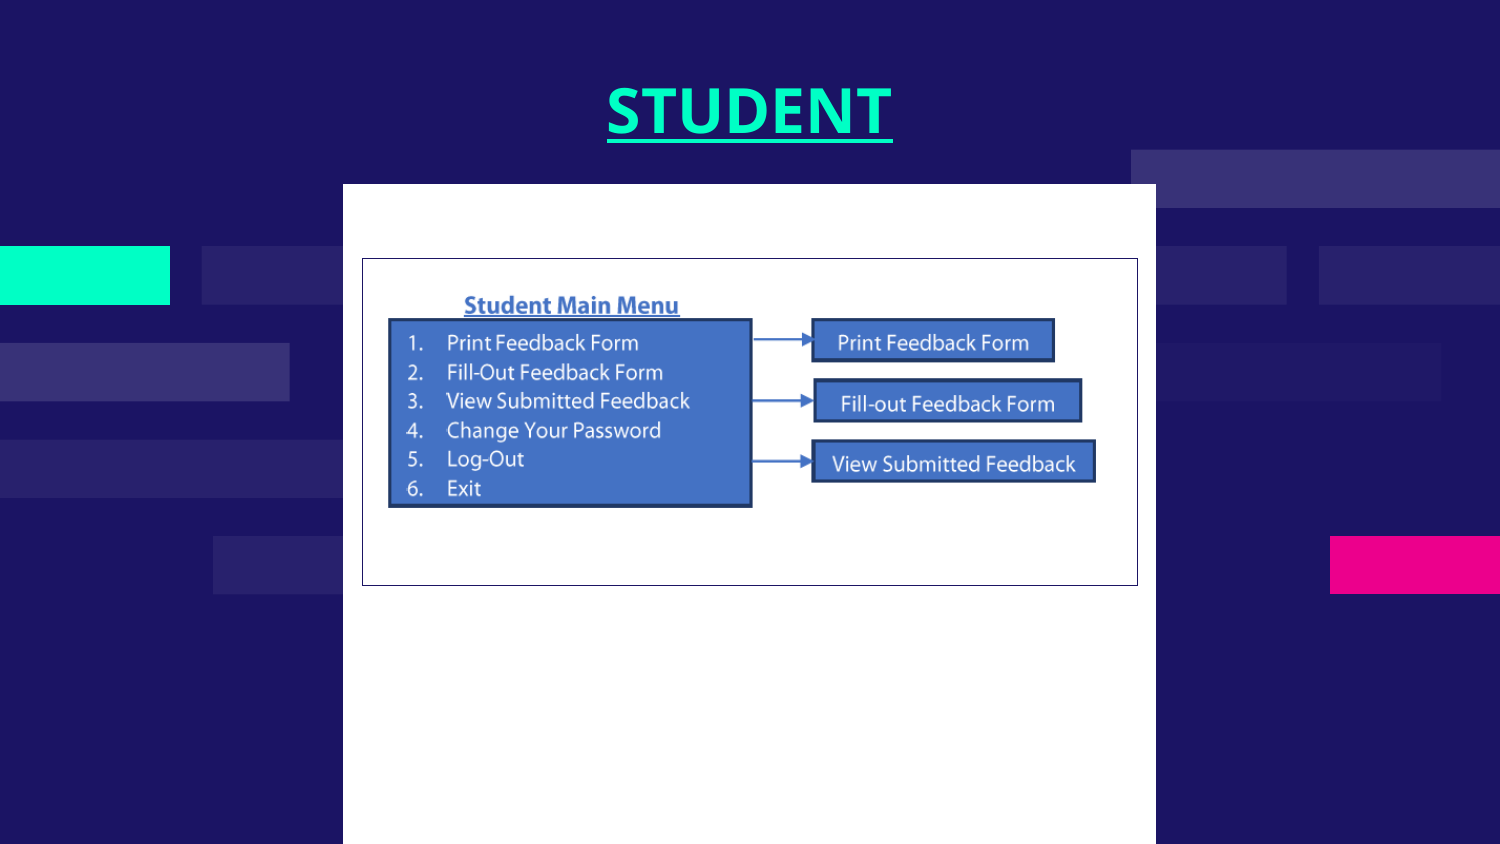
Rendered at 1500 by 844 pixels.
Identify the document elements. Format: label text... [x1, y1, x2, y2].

picture [361, 258, 1139, 586]
title STUDENT [209, 56, 1291, 166]
